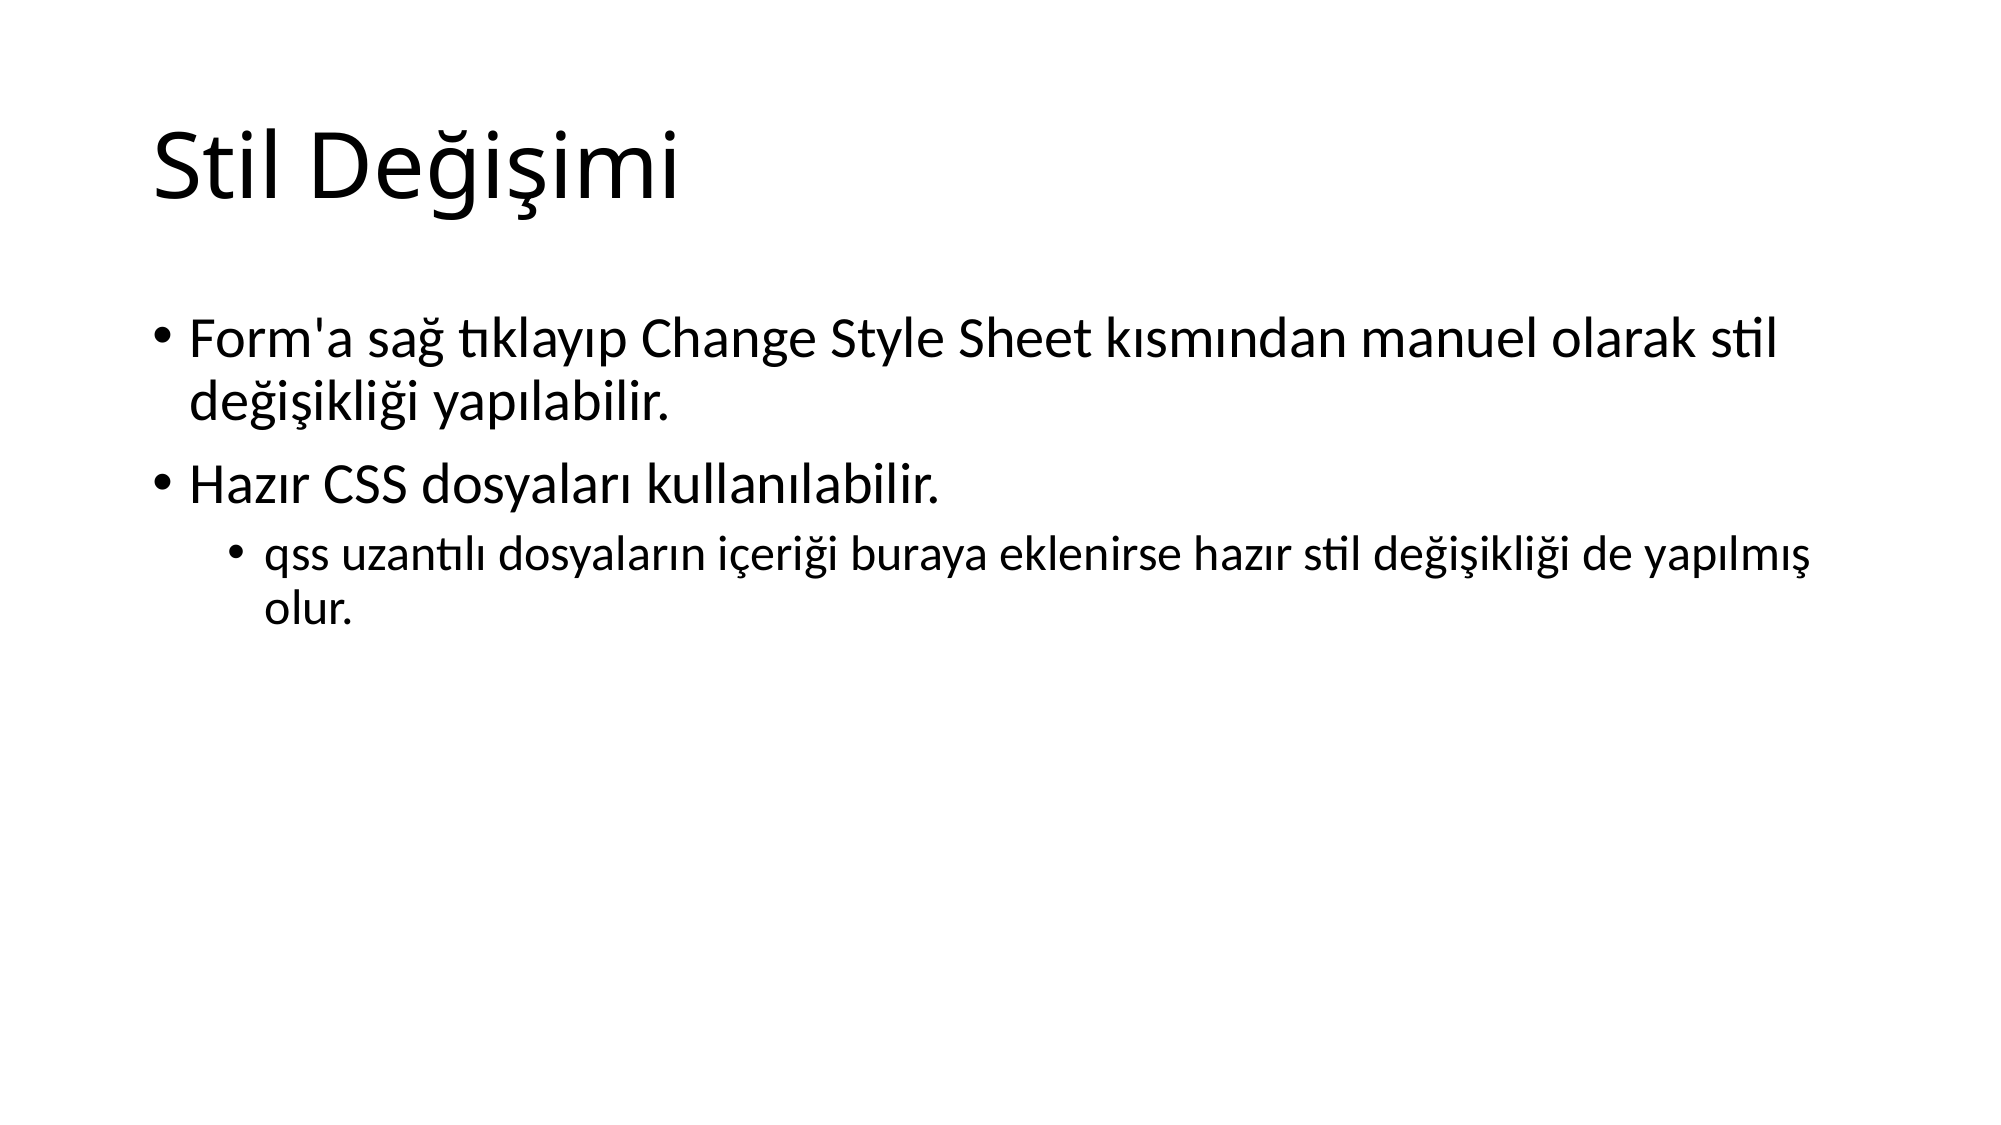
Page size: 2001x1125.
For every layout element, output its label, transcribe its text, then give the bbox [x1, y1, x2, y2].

list Form'a sağ tıklayıp Change Style Sheet kısmından manuel olarak stil değişikliği yapılabilir. Hazır CSS dosyaları kullanılabilir. qss uzantılı dosyaların içeriği buraya eklenirse hazır stil değişikliği de yapılmış olur. [137, 299, 1863, 1014]
title Stil Değişimi [137, 59, 1863, 278]
